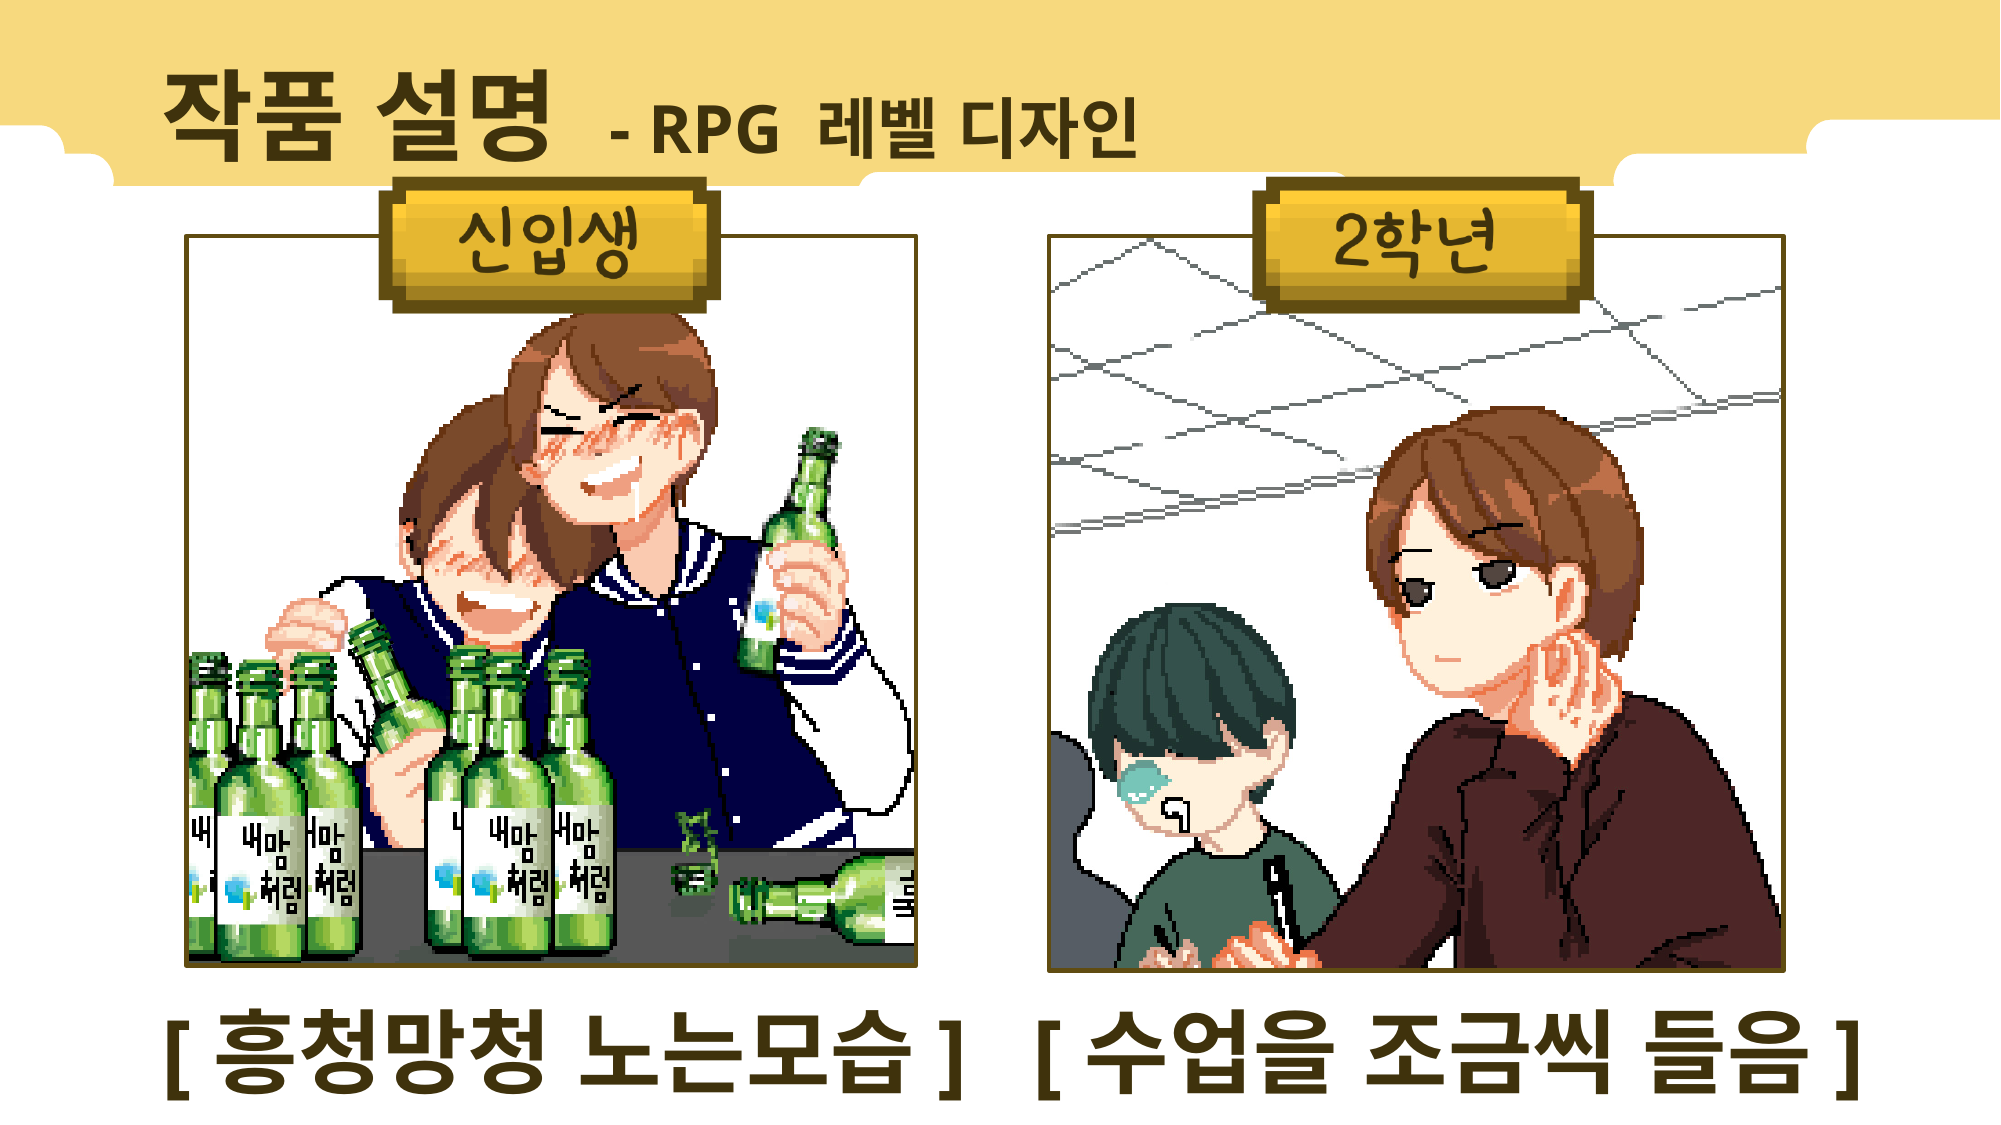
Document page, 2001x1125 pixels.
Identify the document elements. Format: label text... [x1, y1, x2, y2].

text_box [1636, 0, 2000, 155]
text_box [1607, 181, 1616, 187]
text_box 작품 설명 - RPG 레벨 디자인 [147, 0, 1636, 181]
text_box [0, 0, 351, 187]
text_box [734, 181, 863, 187]
text_box [흥청망청 노는모습] [146, 932, 1017, 1112]
picture [1051, 149, 1782, 969]
picture [188, 149, 914, 964]
text_box [수업을 조금씩 들음] [1017, 932, 1983, 1112]
